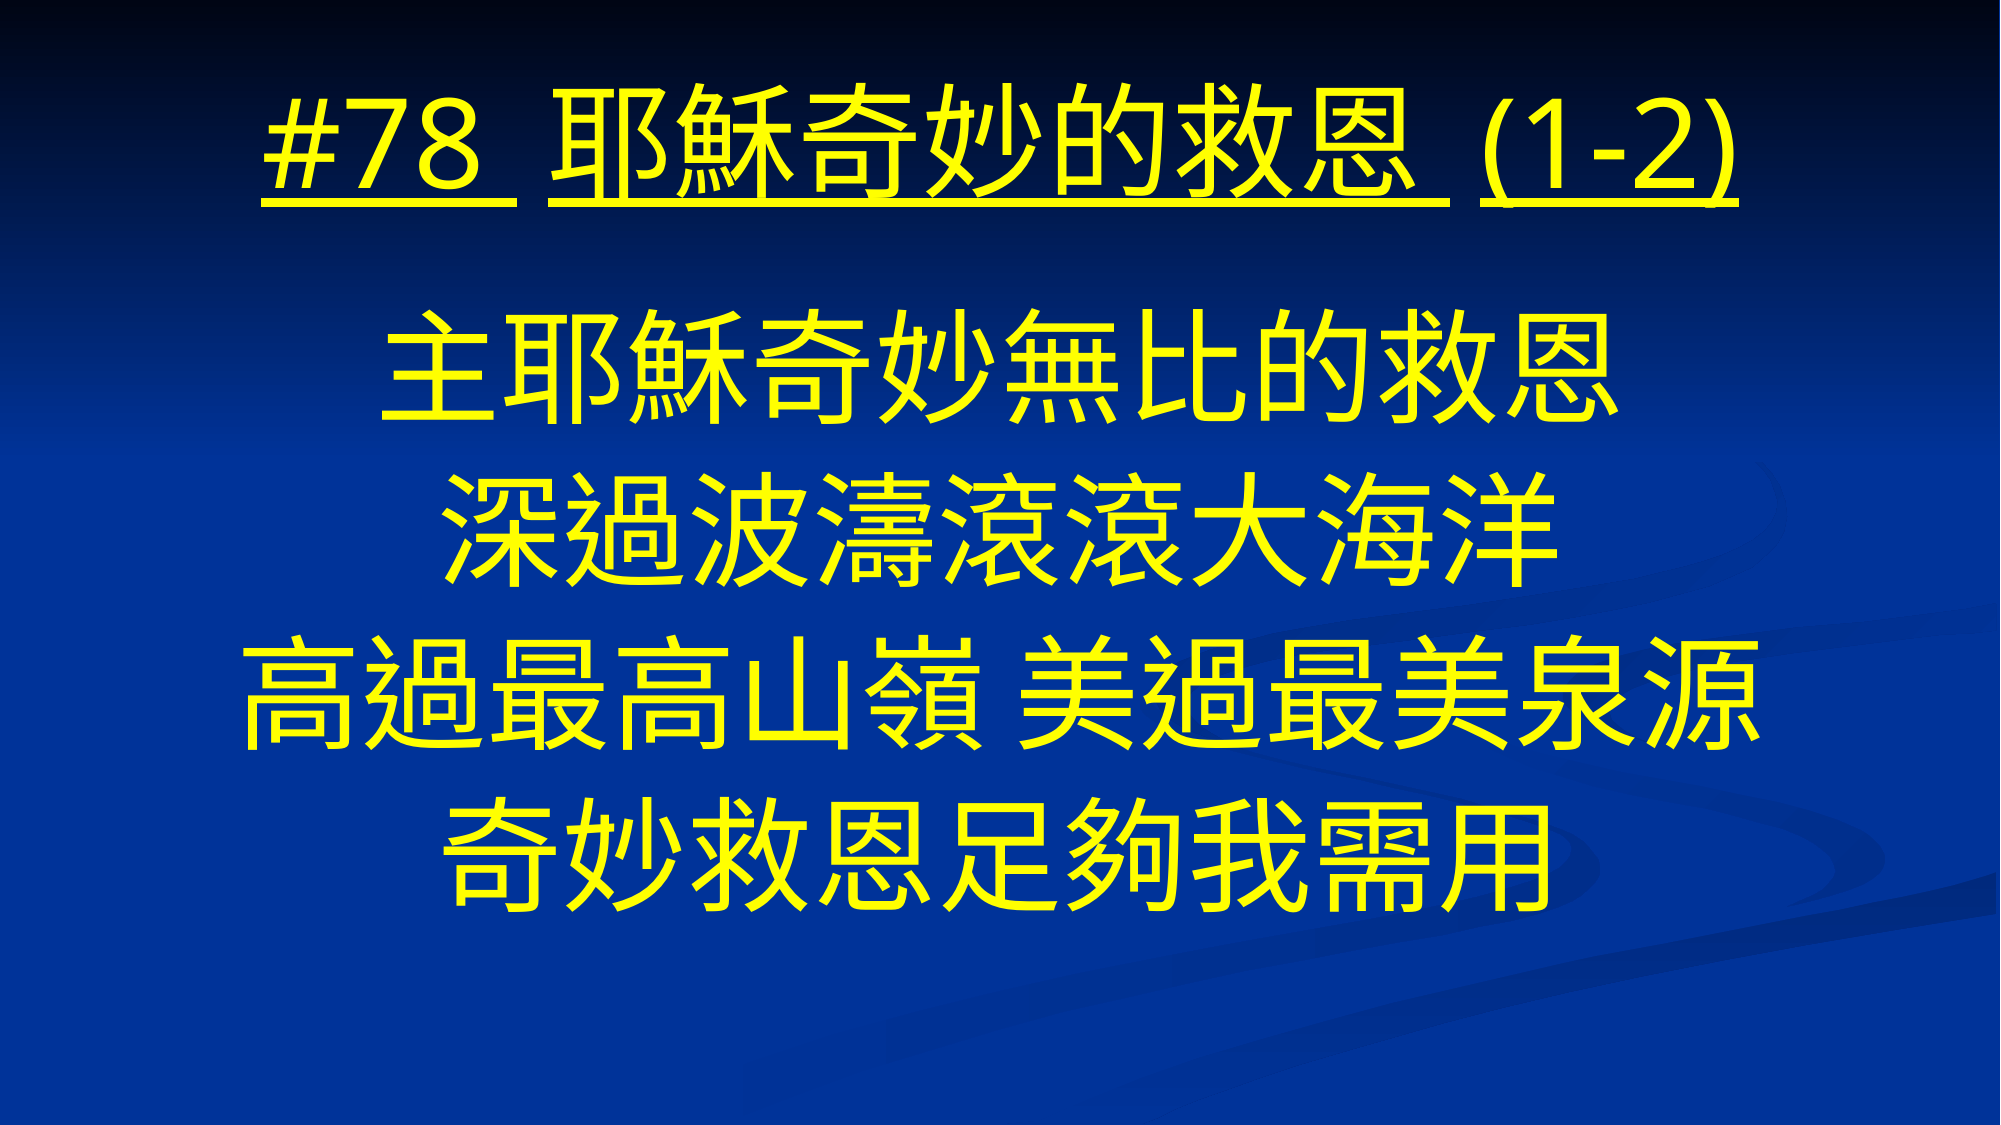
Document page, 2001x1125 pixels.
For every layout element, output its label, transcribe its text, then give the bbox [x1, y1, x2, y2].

list 主耶穌奇妙無比的救恩 深過波濤滾滾大海洋 高過最高山嶺 美過最美泉源 奇妙救恩足夠我需用 [54, 282, 1945, 1025]
title #78 耶穌奇妙的救恩 (1-2) [99, 45, 1900, 233]
